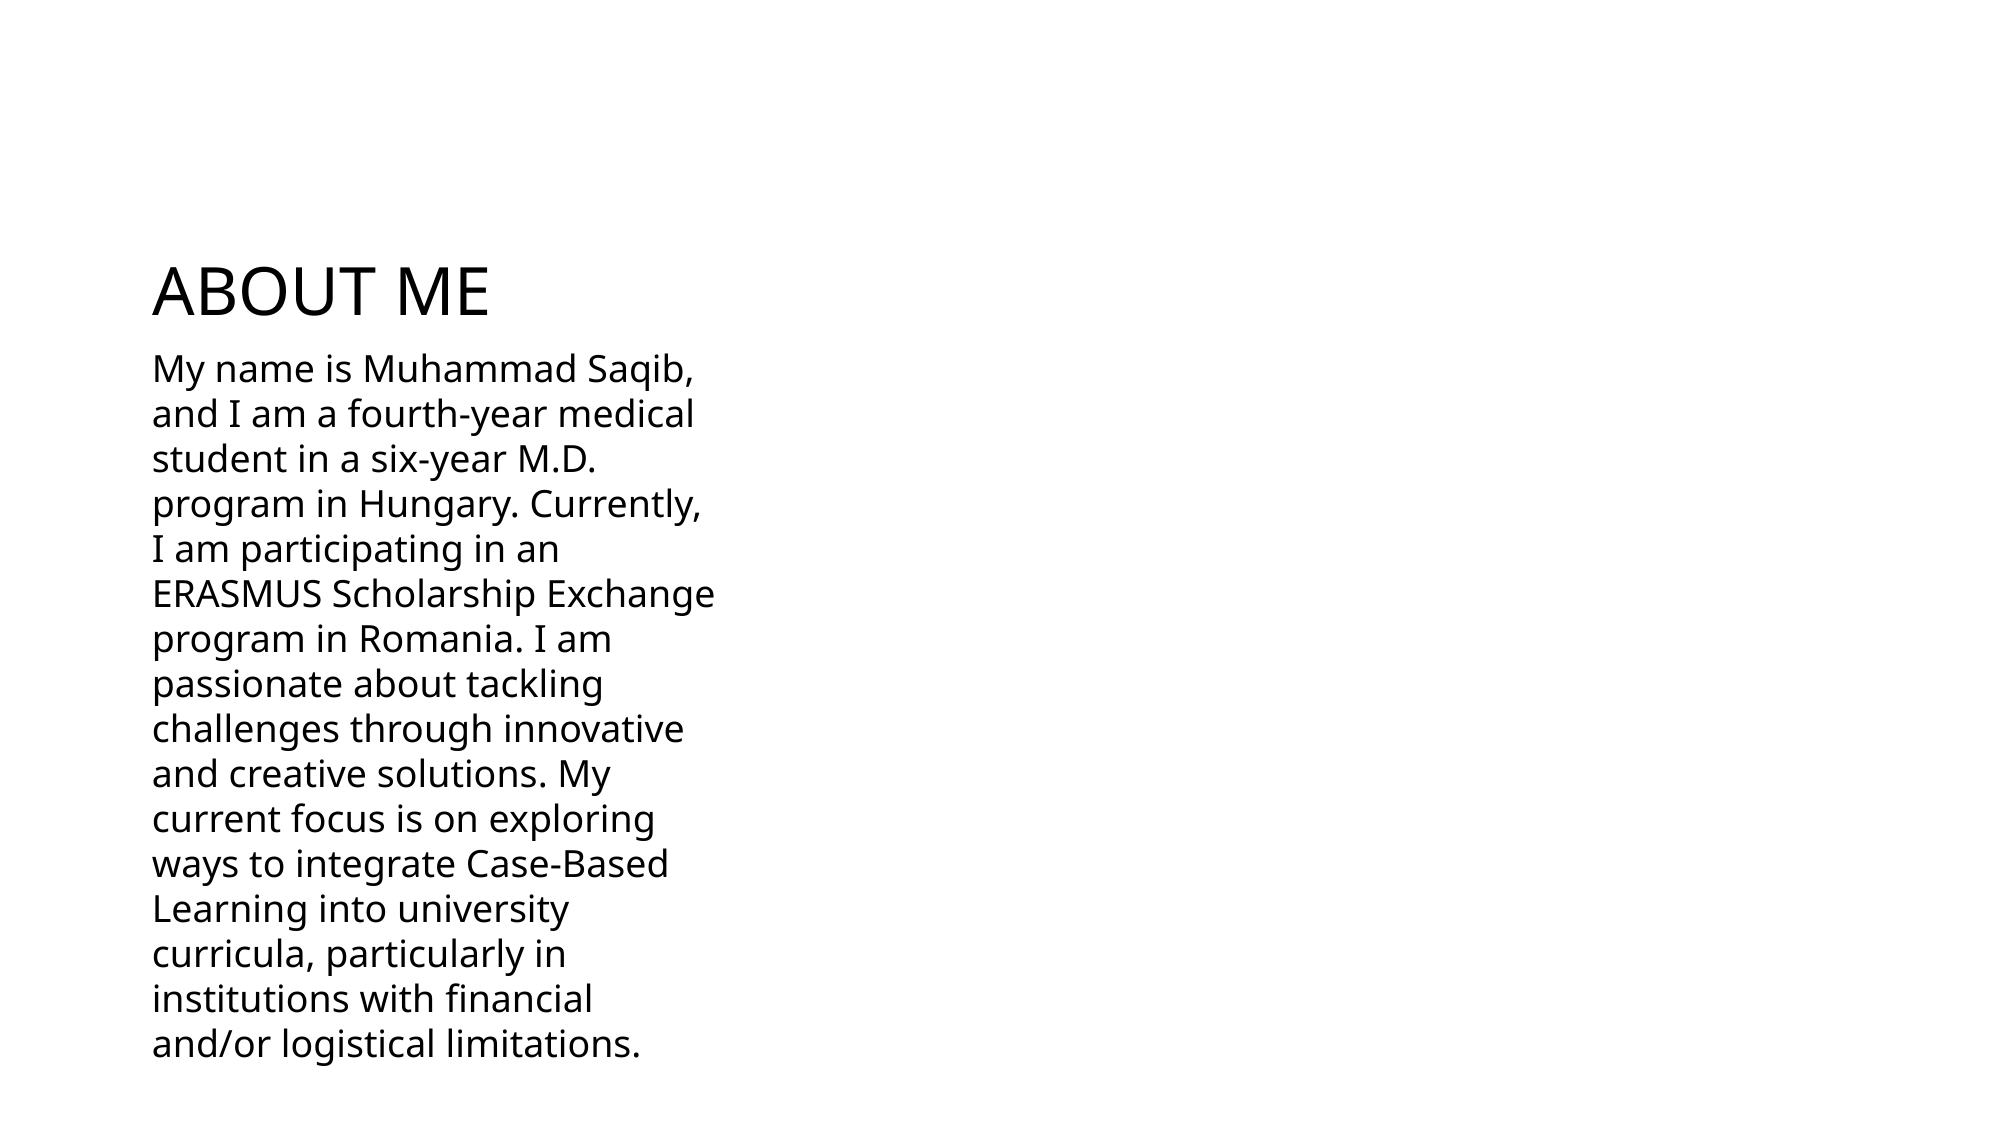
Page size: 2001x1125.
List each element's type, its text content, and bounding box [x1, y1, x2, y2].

text_box My name is Muhammad Saqib, and I am a fourth-year medical student in a six-year M.D. program in Hungary. Currently, I am participating in an ERASMUS Scholarship Exchange program in Romania. I am passionate about tackling challenges through innovative and creative solutions. My current focus is on exploring ways to integrate Case-Based Learning into university curricula, particularly in institutions with financial and/or logistical limitations. [137, 337, 737, 1073]
title ABOUT ME [137, 75, 783, 338]
